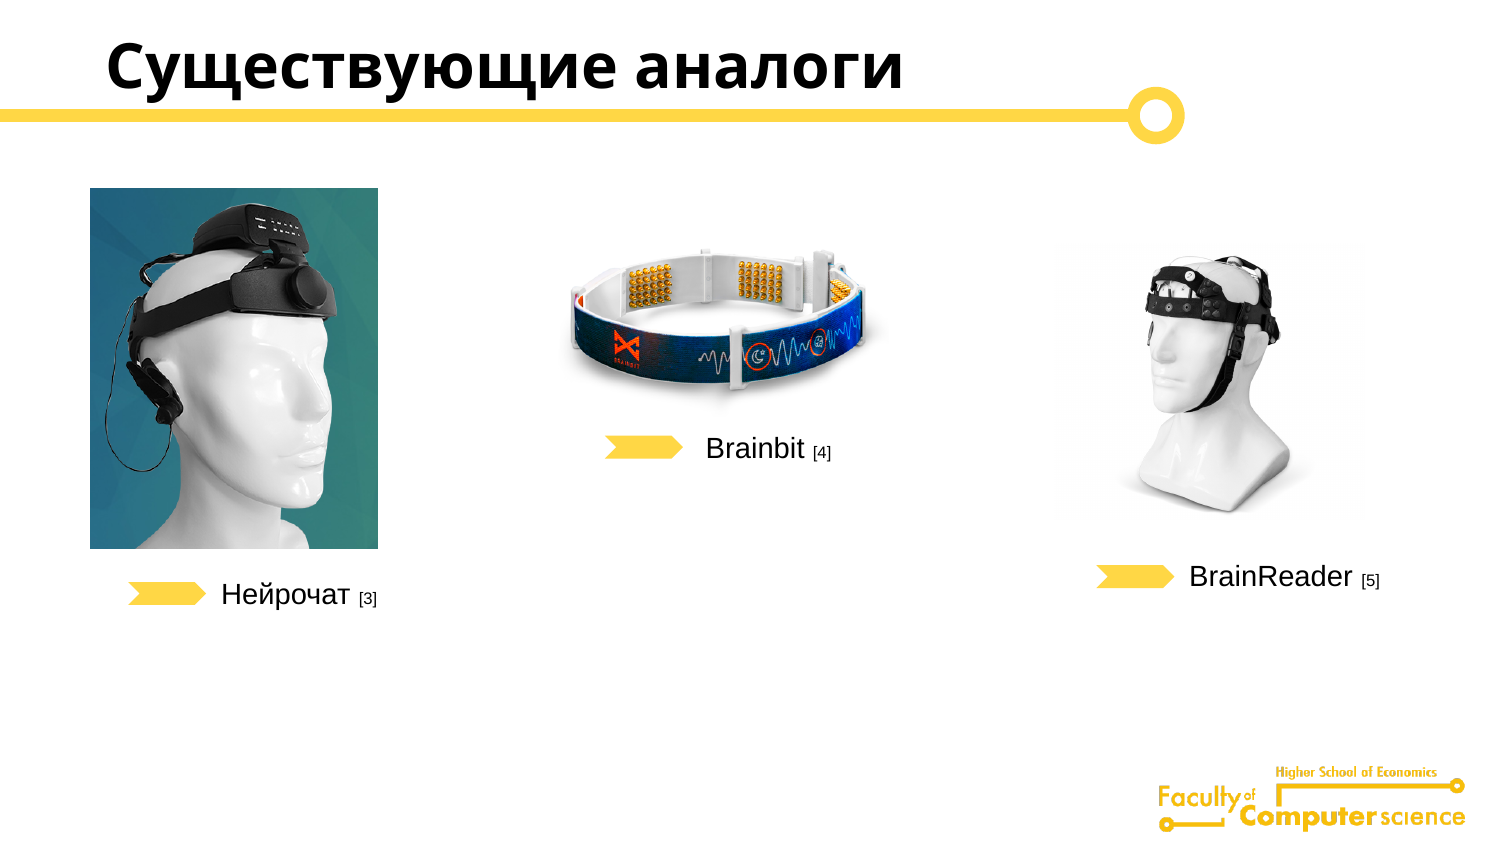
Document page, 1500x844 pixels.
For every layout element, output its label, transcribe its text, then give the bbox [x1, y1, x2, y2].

text_box [128, 582, 207, 605]
text_box [604, 435, 683, 459]
text_box [1133, 93, 1179, 139]
picture [543, 225, 889, 422]
picture [90, 188, 379, 549]
text_box Существующие аналоги [90, 18, 1199, 189]
text_box Нейрочат [3] [206, 567, 417, 618]
picture [1053, 242, 1365, 521]
picture [1145, 749, 1477, 844]
text_box BrainReader [5] [1174, 549, 1419, 600]
text_box Brainbit [4] [690, 421, 902, 472]
text_box [1096, 565, 1175, 589]
